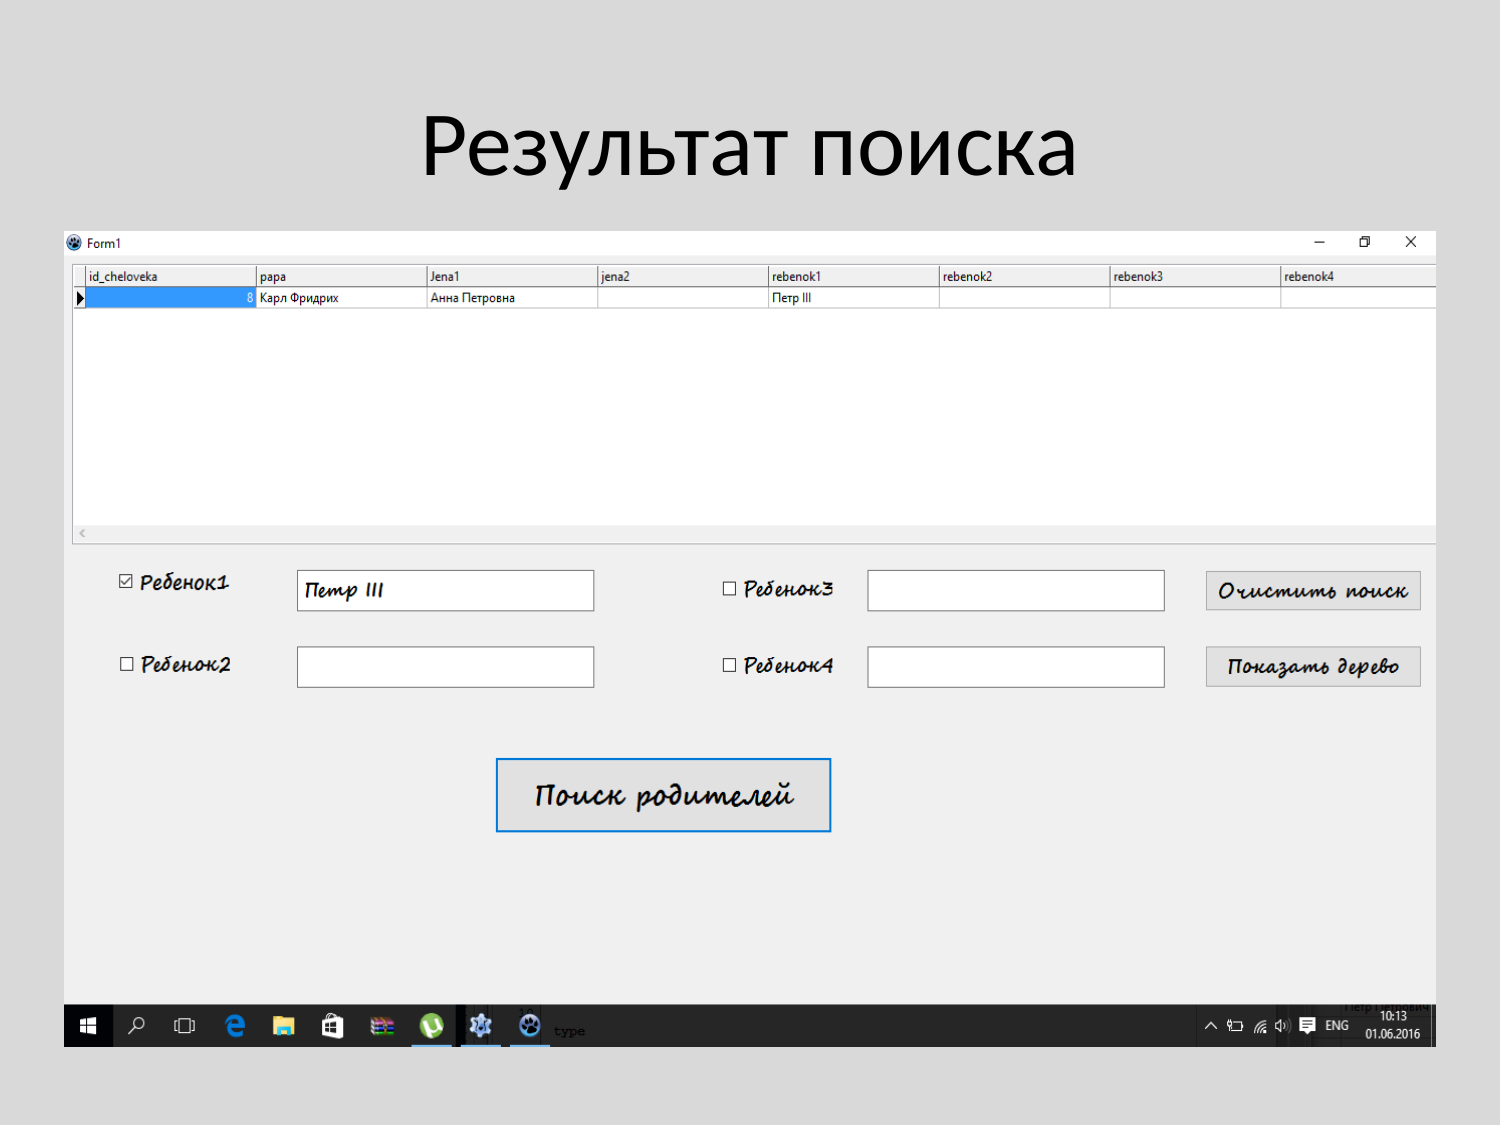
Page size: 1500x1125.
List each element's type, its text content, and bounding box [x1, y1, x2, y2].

picture [64, 231, 1436, 1047]
title Результат поиска [75, 45, 1425, 230]
